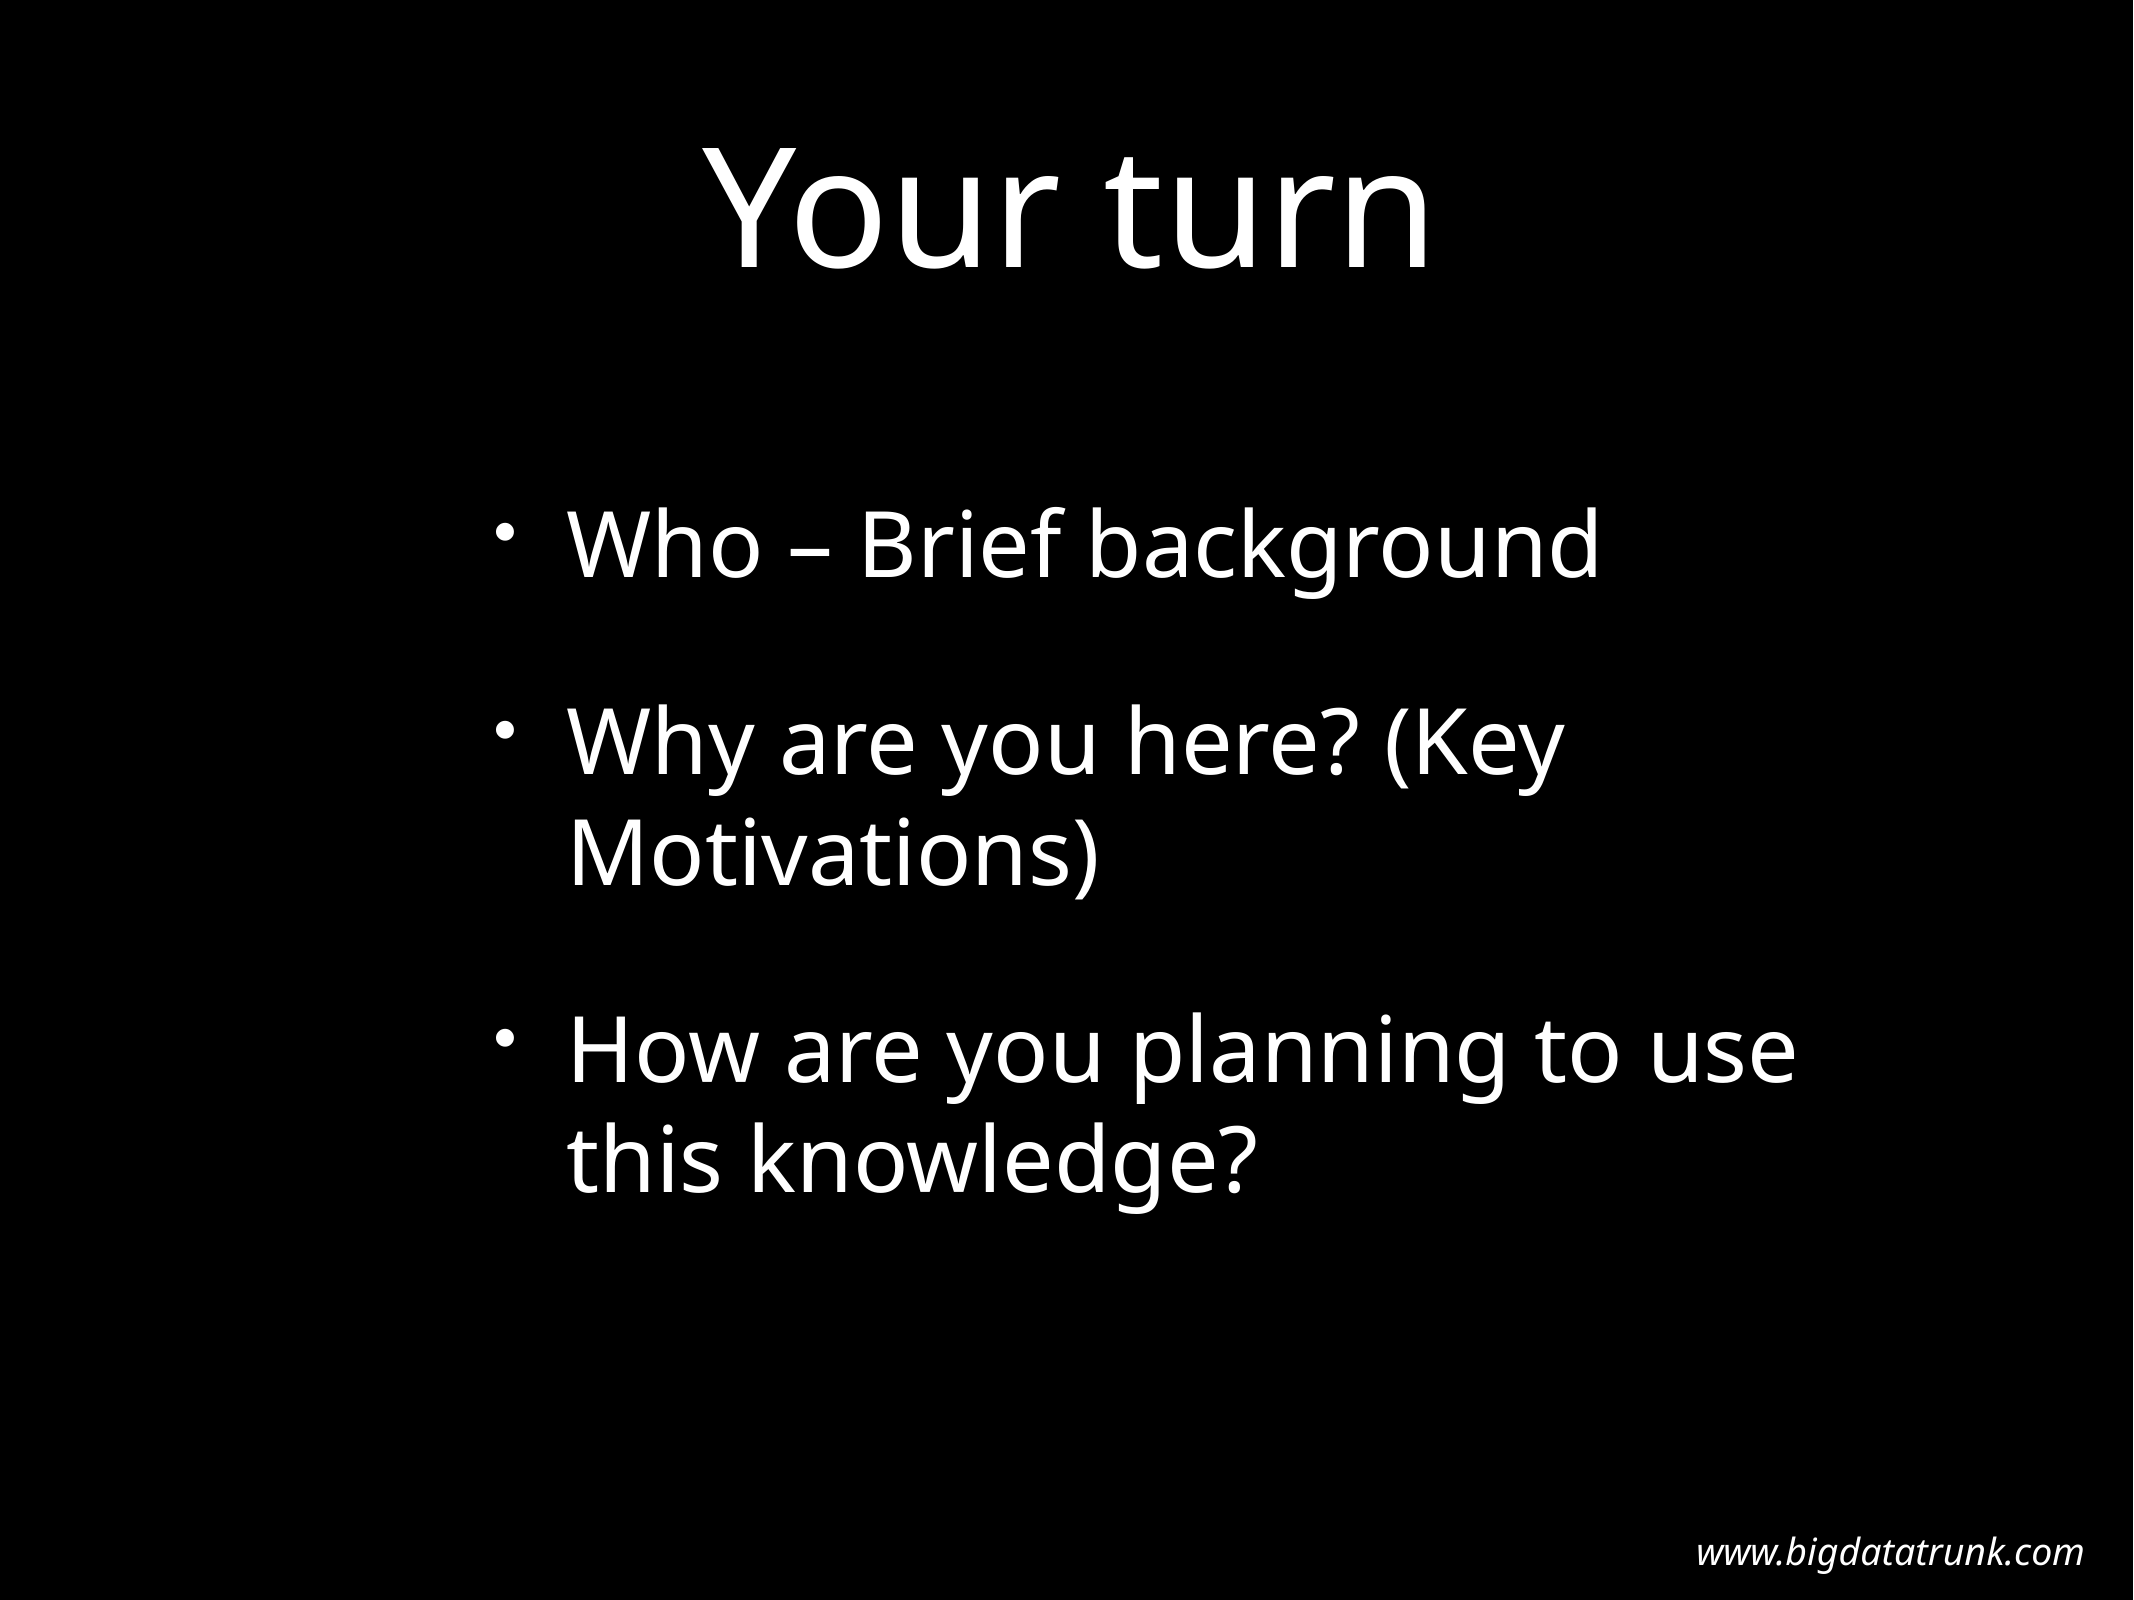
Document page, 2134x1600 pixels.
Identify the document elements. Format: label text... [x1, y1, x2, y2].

text_box Your turn [208, 93, 1934, 448]
text_box Who – Brief background Why are you here? (Key Motivations) How are you planning to use this knowledge? [478, 478, 1820, 1510]
